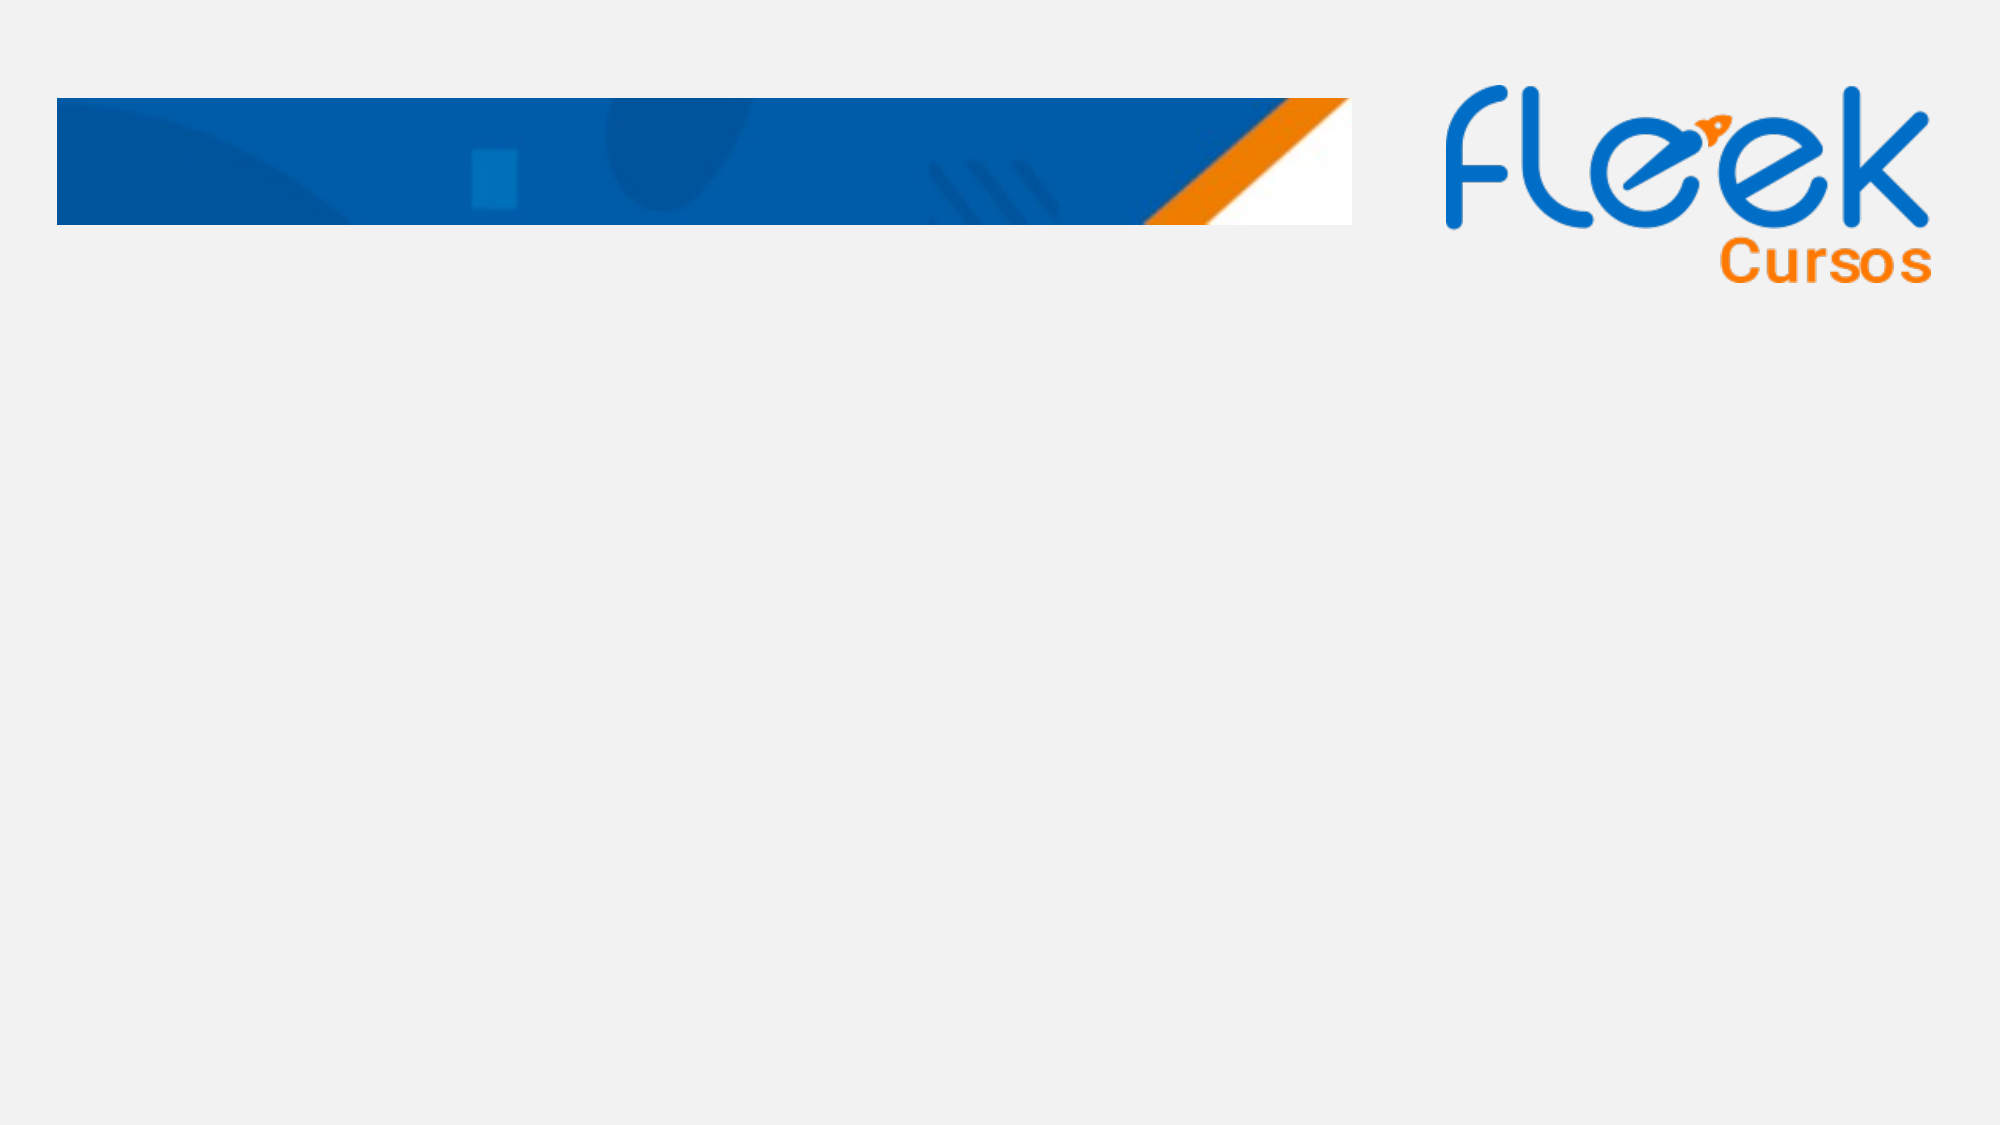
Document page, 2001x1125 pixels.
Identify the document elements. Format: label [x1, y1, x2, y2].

picture [1446, 85, 1931, 283]
picture [57, 98, 1352, 225]
